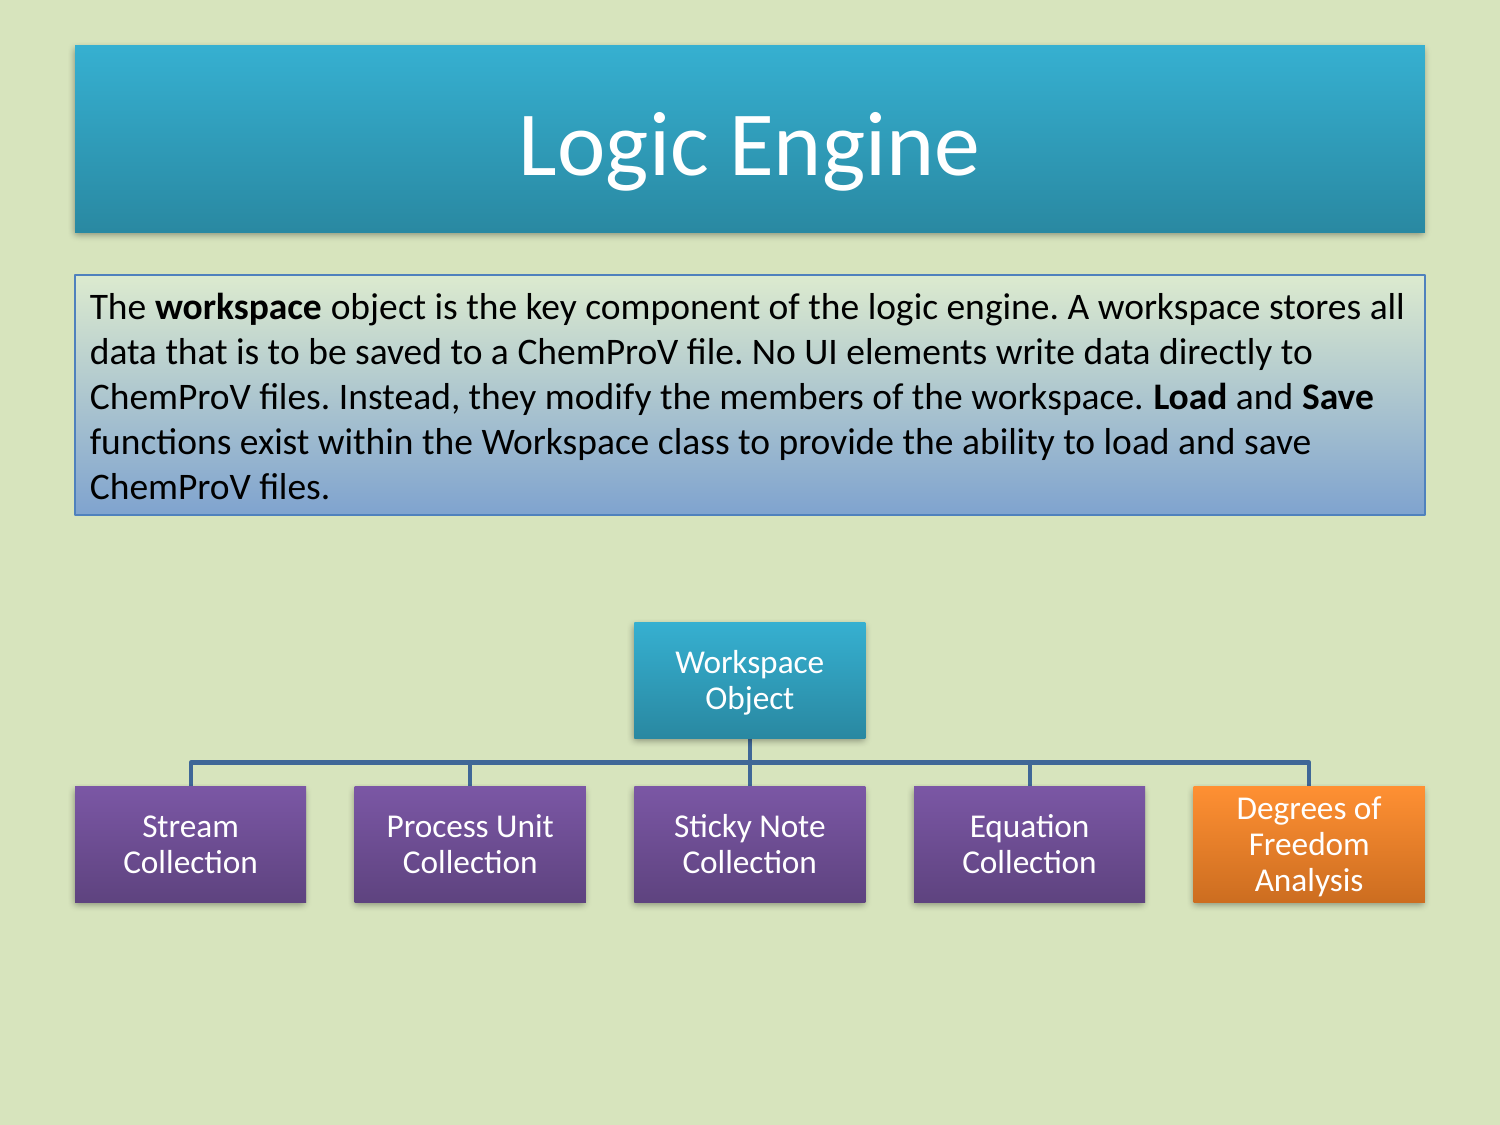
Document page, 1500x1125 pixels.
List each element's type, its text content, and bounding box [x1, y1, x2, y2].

text_box The workspace object is the key component of the logic engine. A workspace stores all data that is to be saved to a ChemProV file. No UI elements write data directly to ChemProV files. Instead, they modify the members of the workspace. Load and Save functions exist within the Workspace class to provide the ability to load and save ChemProV files. [74, 274, 1425, 449]
title Logic Engine [75, 45, 1425, 233]
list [74, 449, 1426, 1076]
